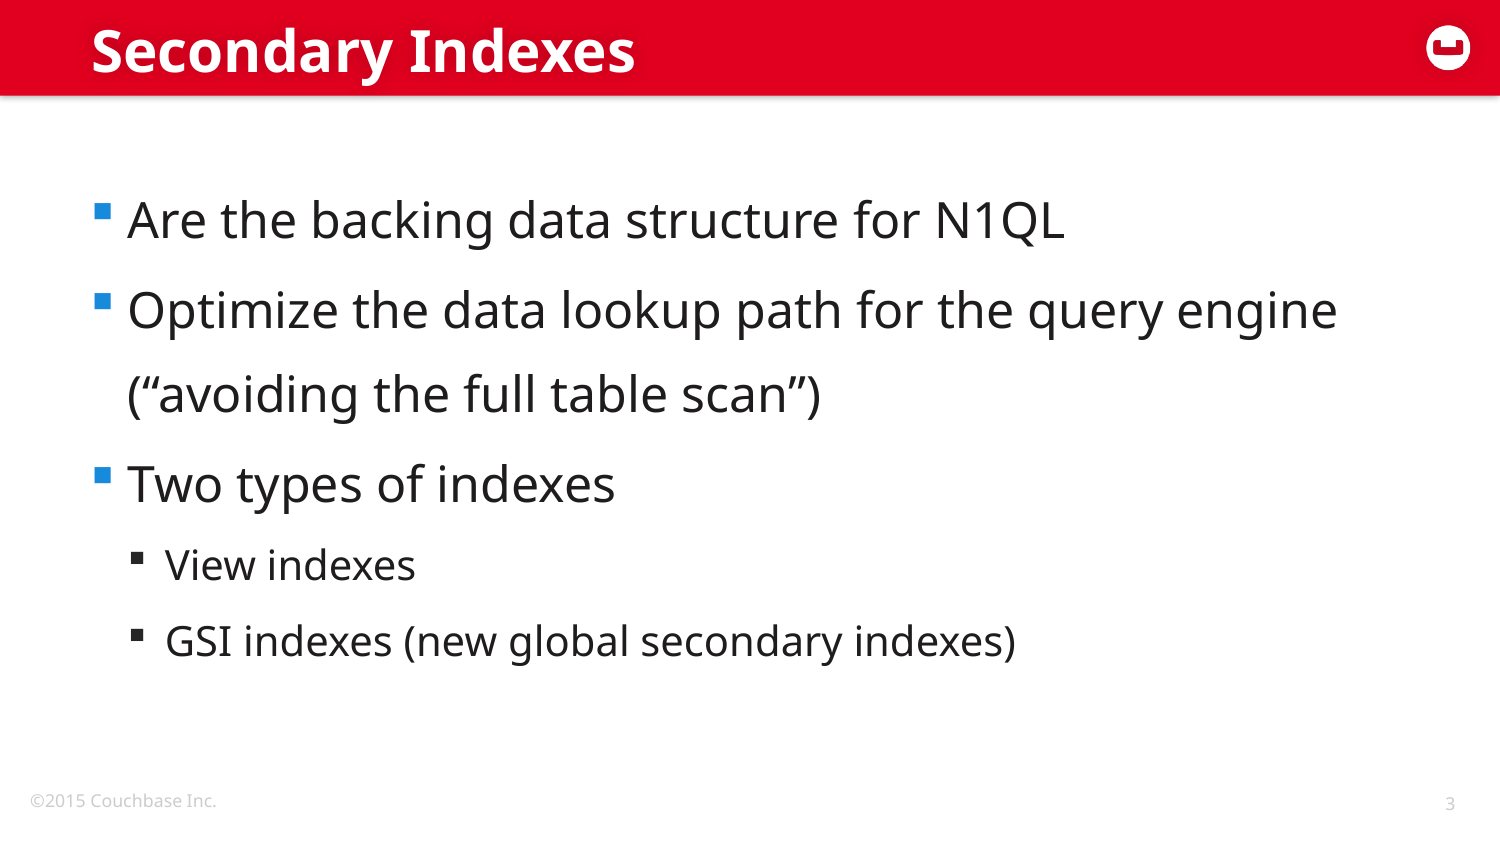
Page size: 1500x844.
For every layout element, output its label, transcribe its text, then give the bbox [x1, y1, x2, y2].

list Are the backing data structure for N1QL Optimize the data lookup path for the query engine (“avoiding the full table scan”) Two types of indexes View indexes GSI indexes (new global secondary indexes) [75, 156, 1389, 730]
picture [1425, 24, 1471, 71]
title Secondary Indexes [76, 3, 1389, 92]
